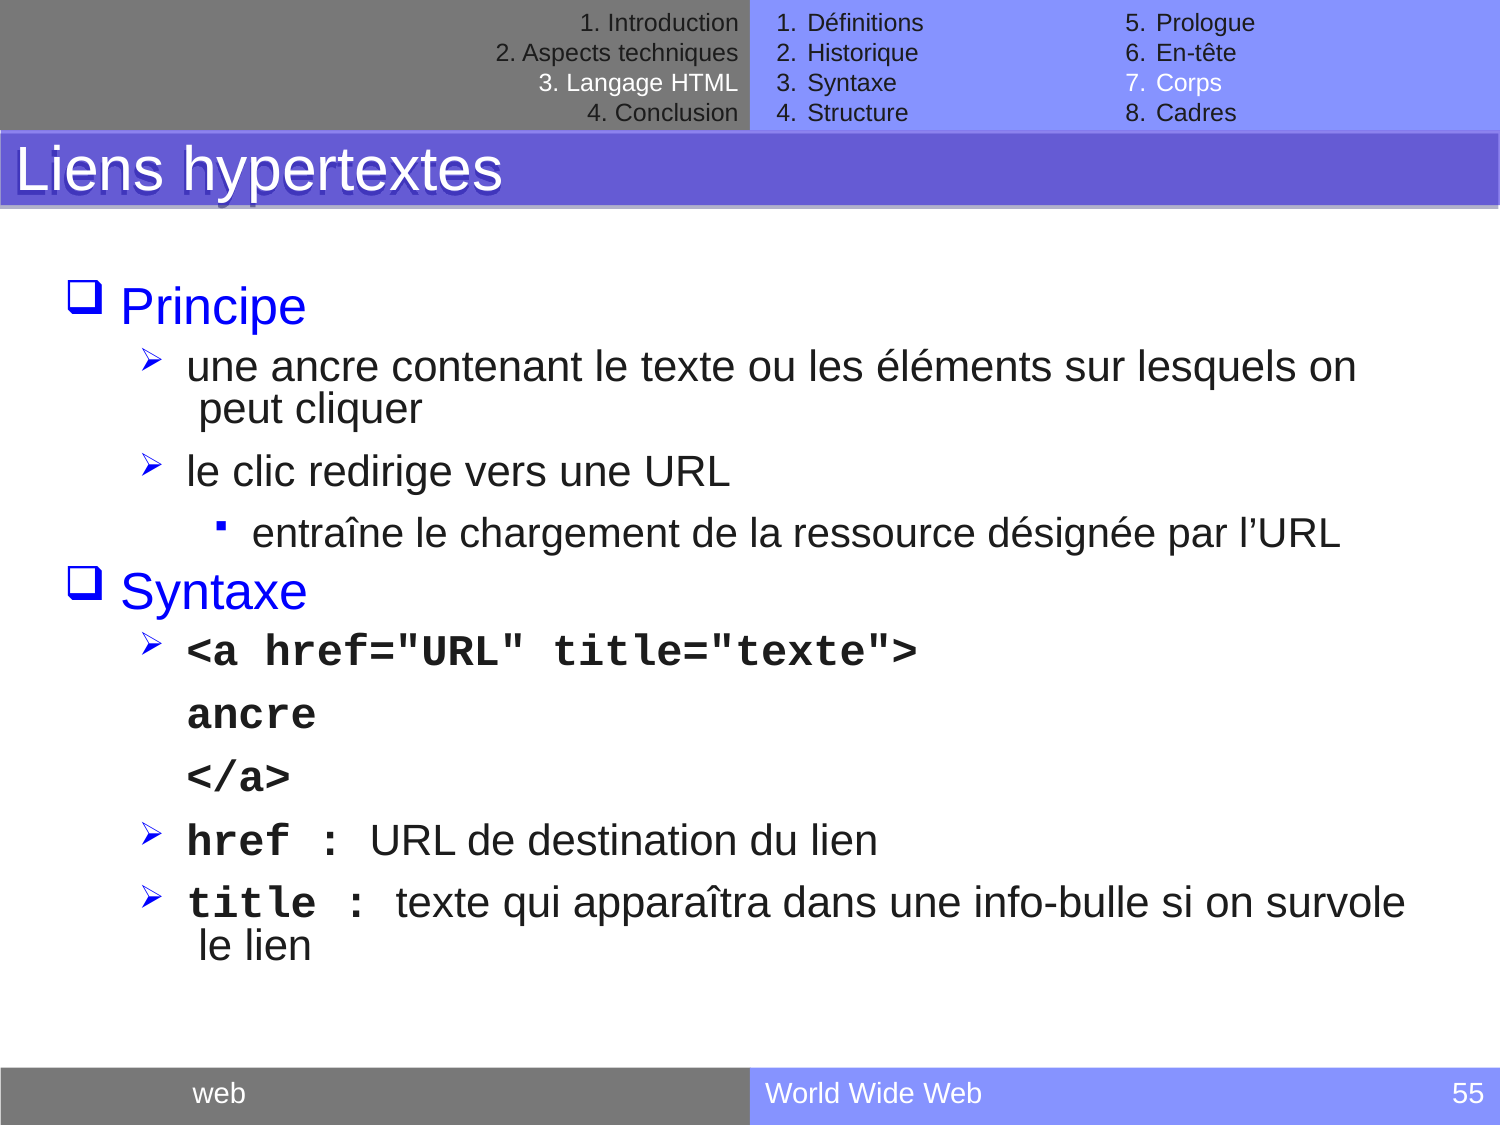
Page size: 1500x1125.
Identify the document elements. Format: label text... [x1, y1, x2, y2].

text_box Prologue En-tête Corps Cadres [1125, 4, 1259, 127]
text_box Introduction Aspects techniques Langage HTML Conclusion [0, 4, 750, 127]
text_box Liens hypertextes Principe une ancre contenant le texte ou les éléments sur lesquels on peut cliquer le clic redirige vers une URL entraîne le chargement de la ressource désignée par l’URL Syntaxe <a href="URL" title="texte"> ancre </a> href : URL de destination du lien title : texte qui apparaîtra dans une info-bulle si on survole le lien [0, 126, 1500, 970]
text_box [749, 0, 1500, 126]
text_box Définitions Historique Syntaxe Structure [776, 4, 927, 127]
text_box [749, 1067, 1500, 1125]
slide_number World Wide Web [763, 1075, 986, 1125]
footer web [190, 1075, 738, 1125]
slide_number 55 [1447, 1075, 1489, 1125]
text_box [0, 1067, 749, 1125]
